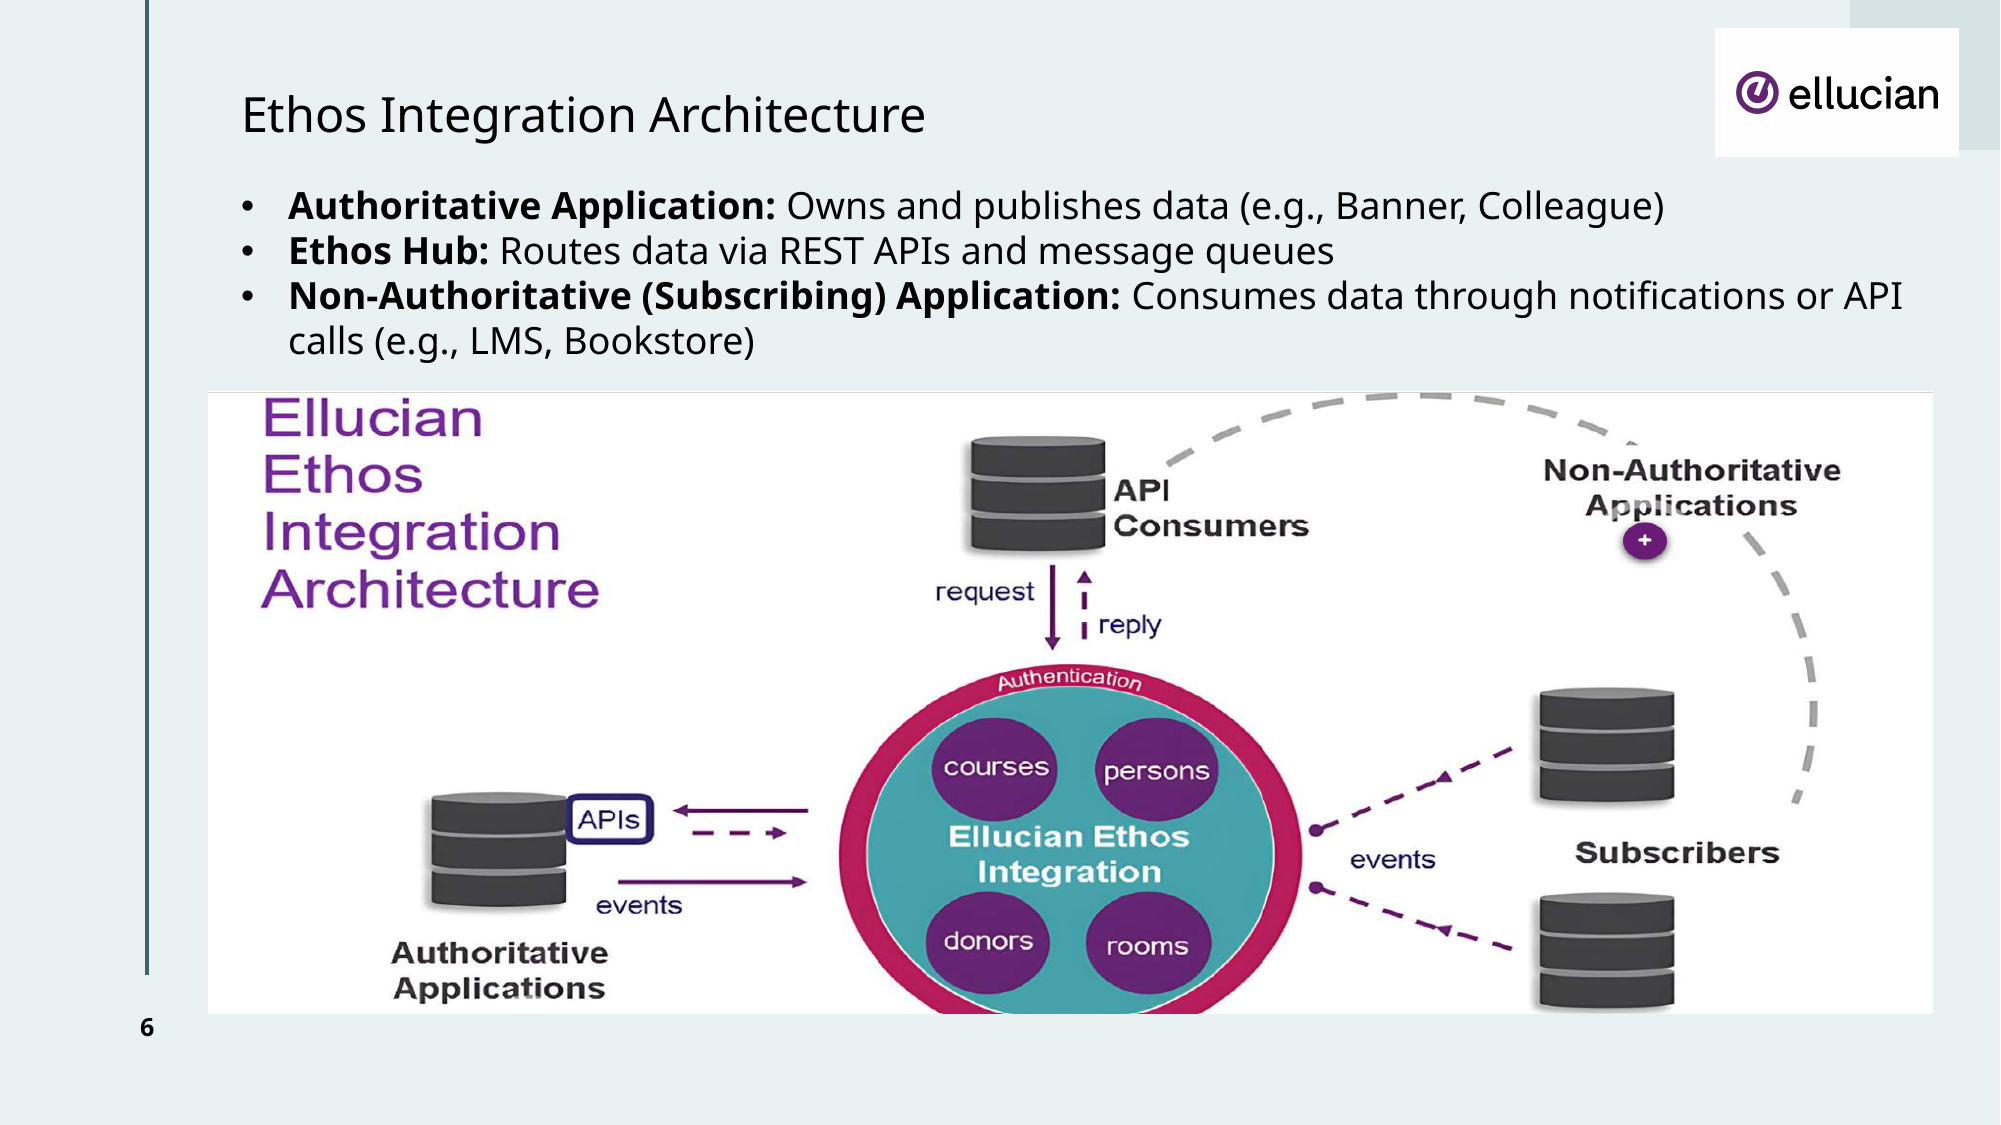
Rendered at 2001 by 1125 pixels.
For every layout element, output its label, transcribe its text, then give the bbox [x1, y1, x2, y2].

picture [208, 391, 1933, 1014]
text_box Authoritative Application: Owns and publishes data (e.g., Banner, Colleague) Ethos Hub: Routes data via REST APIs and message queues Non-Authoritative (Subscribing) Application: Consumes data through notifications or API calls (e.g., LMS, Bookstore) [226, 175, 1983, 370]
slide_number 6 [67, 975, 227, 1082]
picture [1715, 28, 1959, 157]
title Ethos Integration Architecture [240, 82, 1743, 175]
